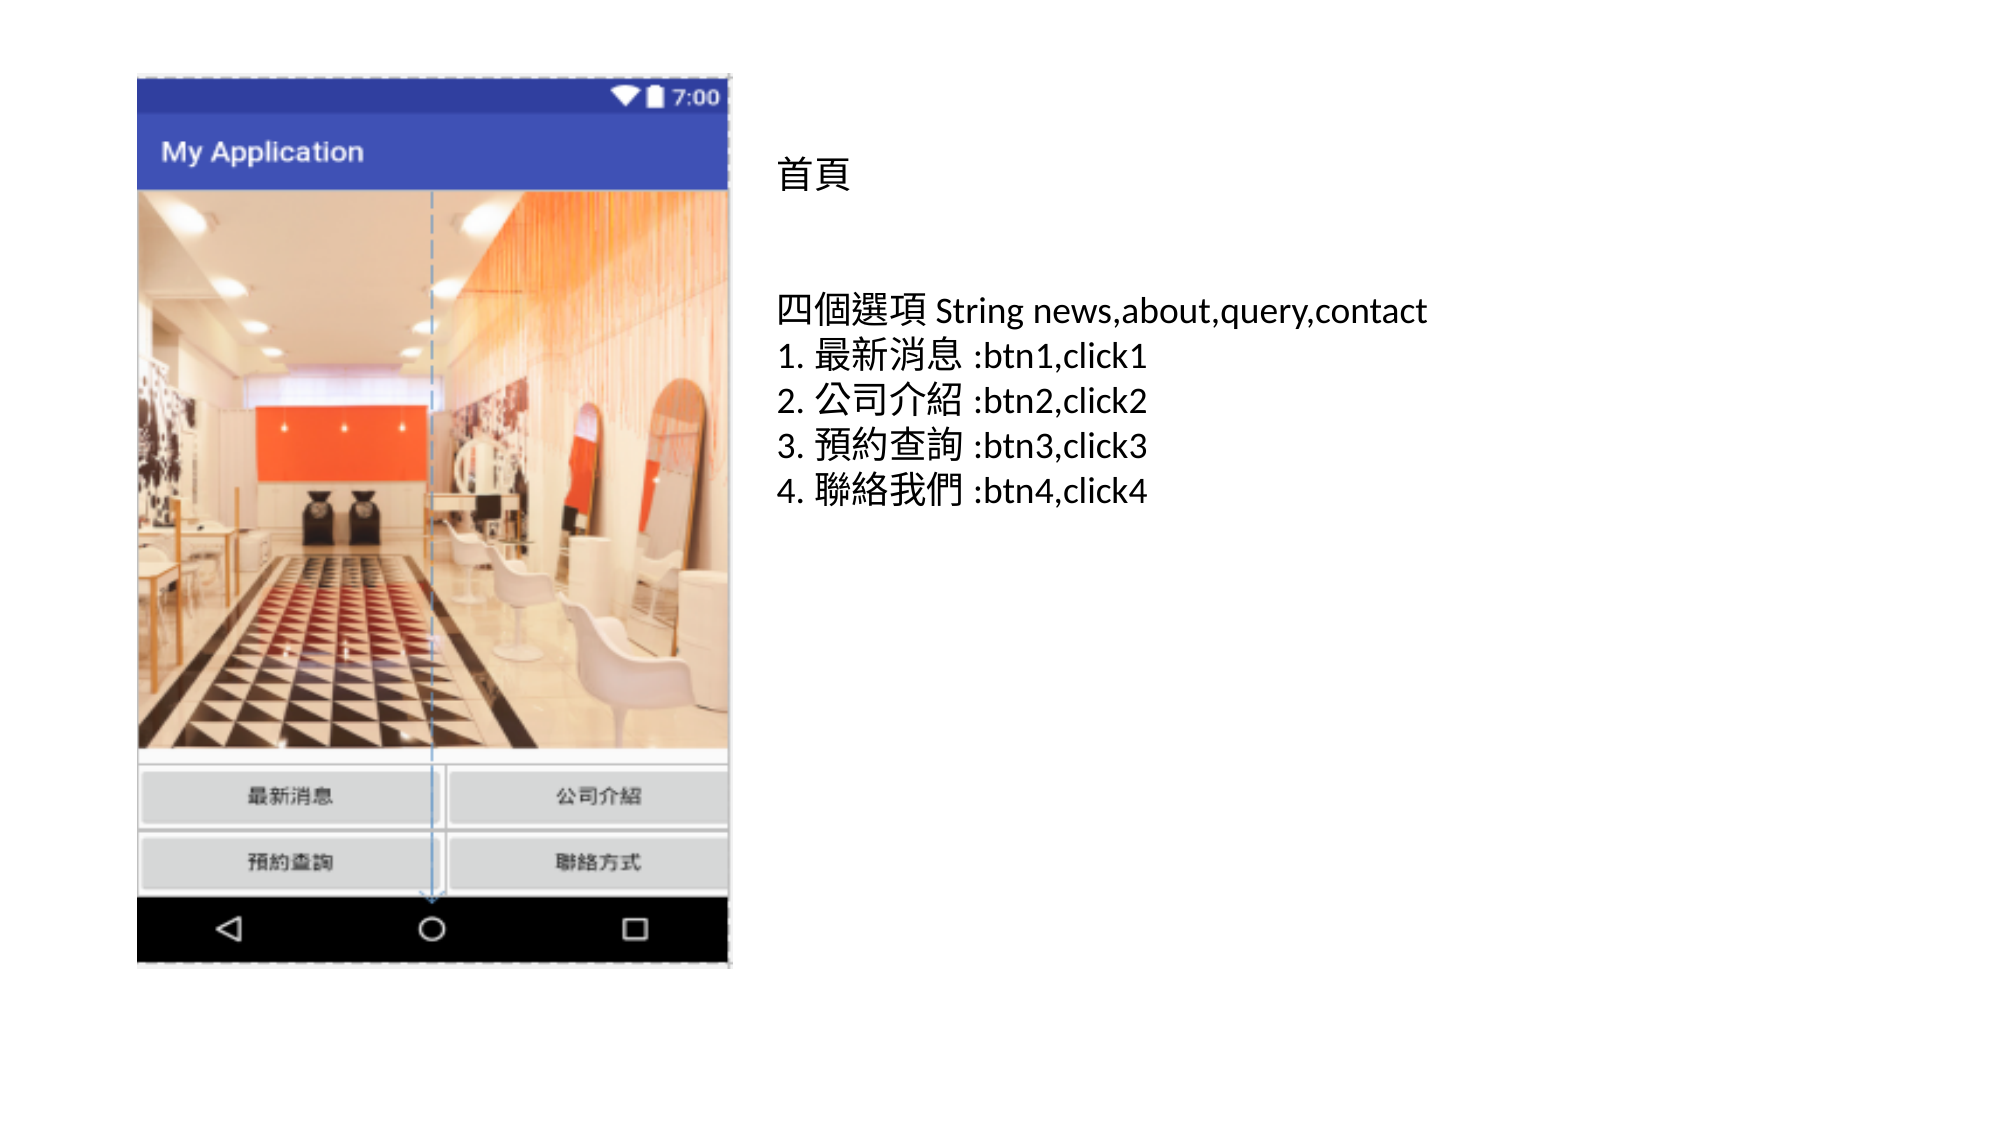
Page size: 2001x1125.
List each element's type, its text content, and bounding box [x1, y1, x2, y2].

text_box 首頁 四個選項String news,about,query,contact 1.最新消息:btn1,click1 2.公司介紹:btn2,click2 3.預約查詢:btn3,click3 4.聯絡我們:btn4,click4 [761, 98, 1831, 519]
picture [137, 73, 733, 969]
